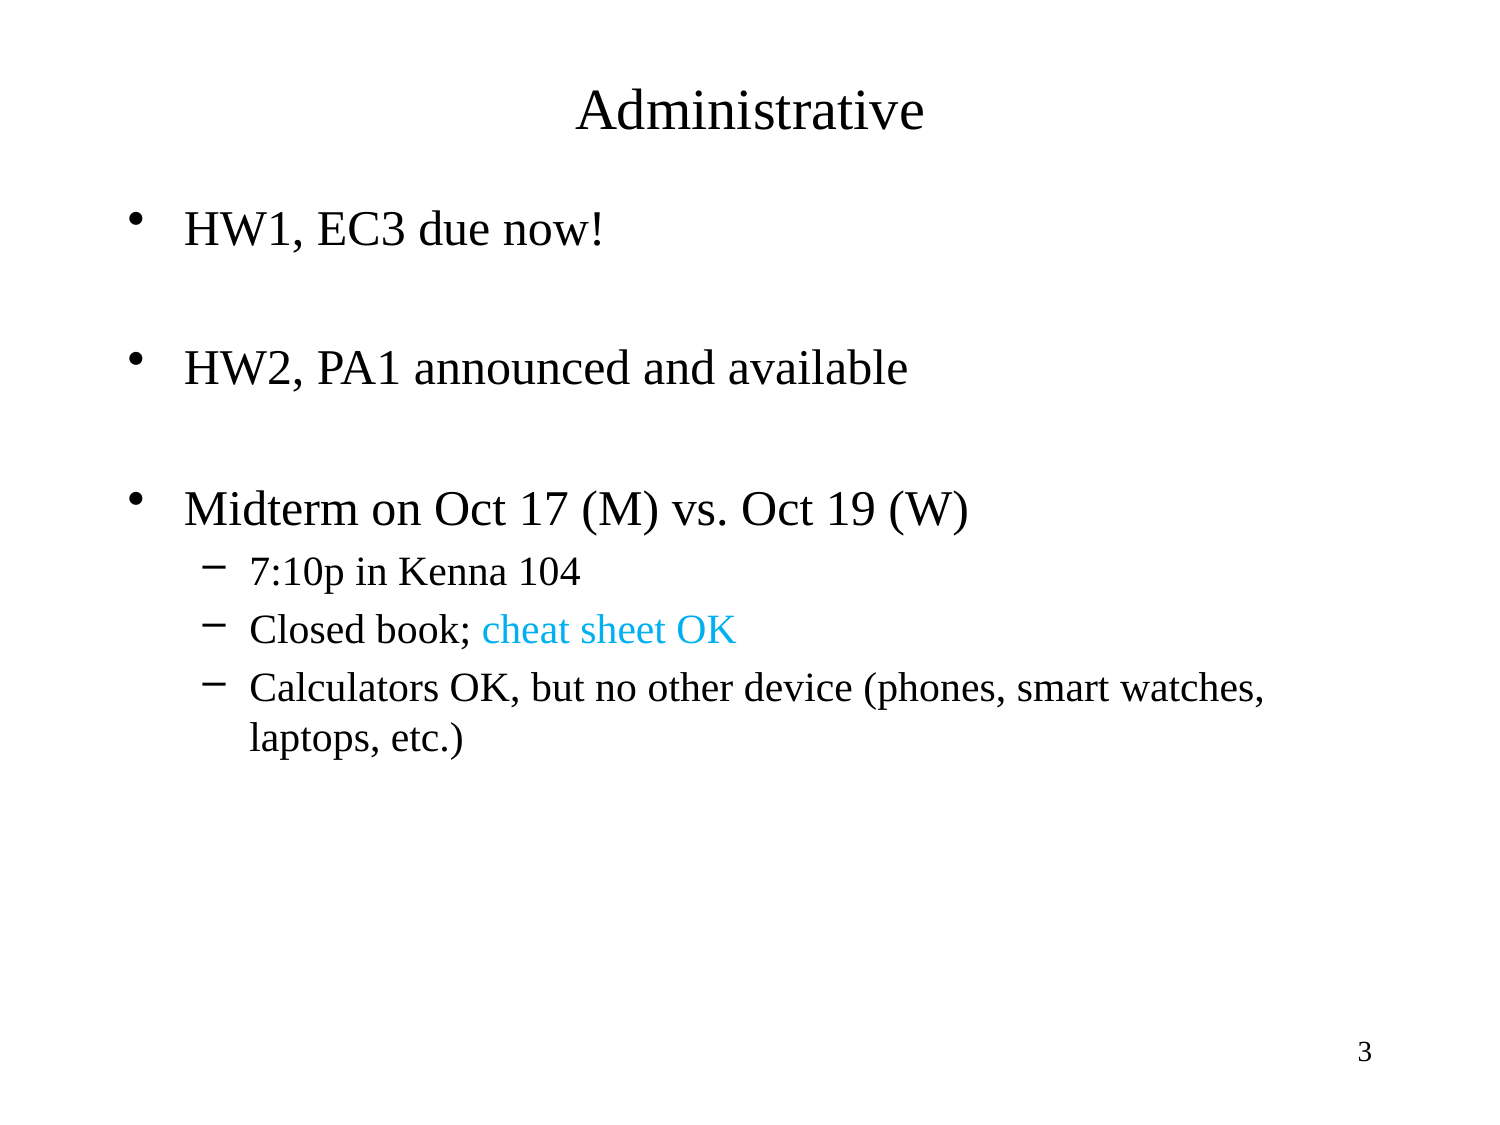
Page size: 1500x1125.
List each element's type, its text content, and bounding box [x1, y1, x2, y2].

list HW1, EC3 due now! HW2, PA1 announced and available Midterm on Oct 17 (M) vs. Oct 19 (W) 7:10p in Kenna 104 Closed book; cheat sheet OK Calculators OK, but no other device (phones, smart watches, laptops, etc.) [112, 187, 1388, 1000]
title Administrative [112, 62, 1388, 150]
slide_number 3 [1074, 1025, 1388, 1100]
